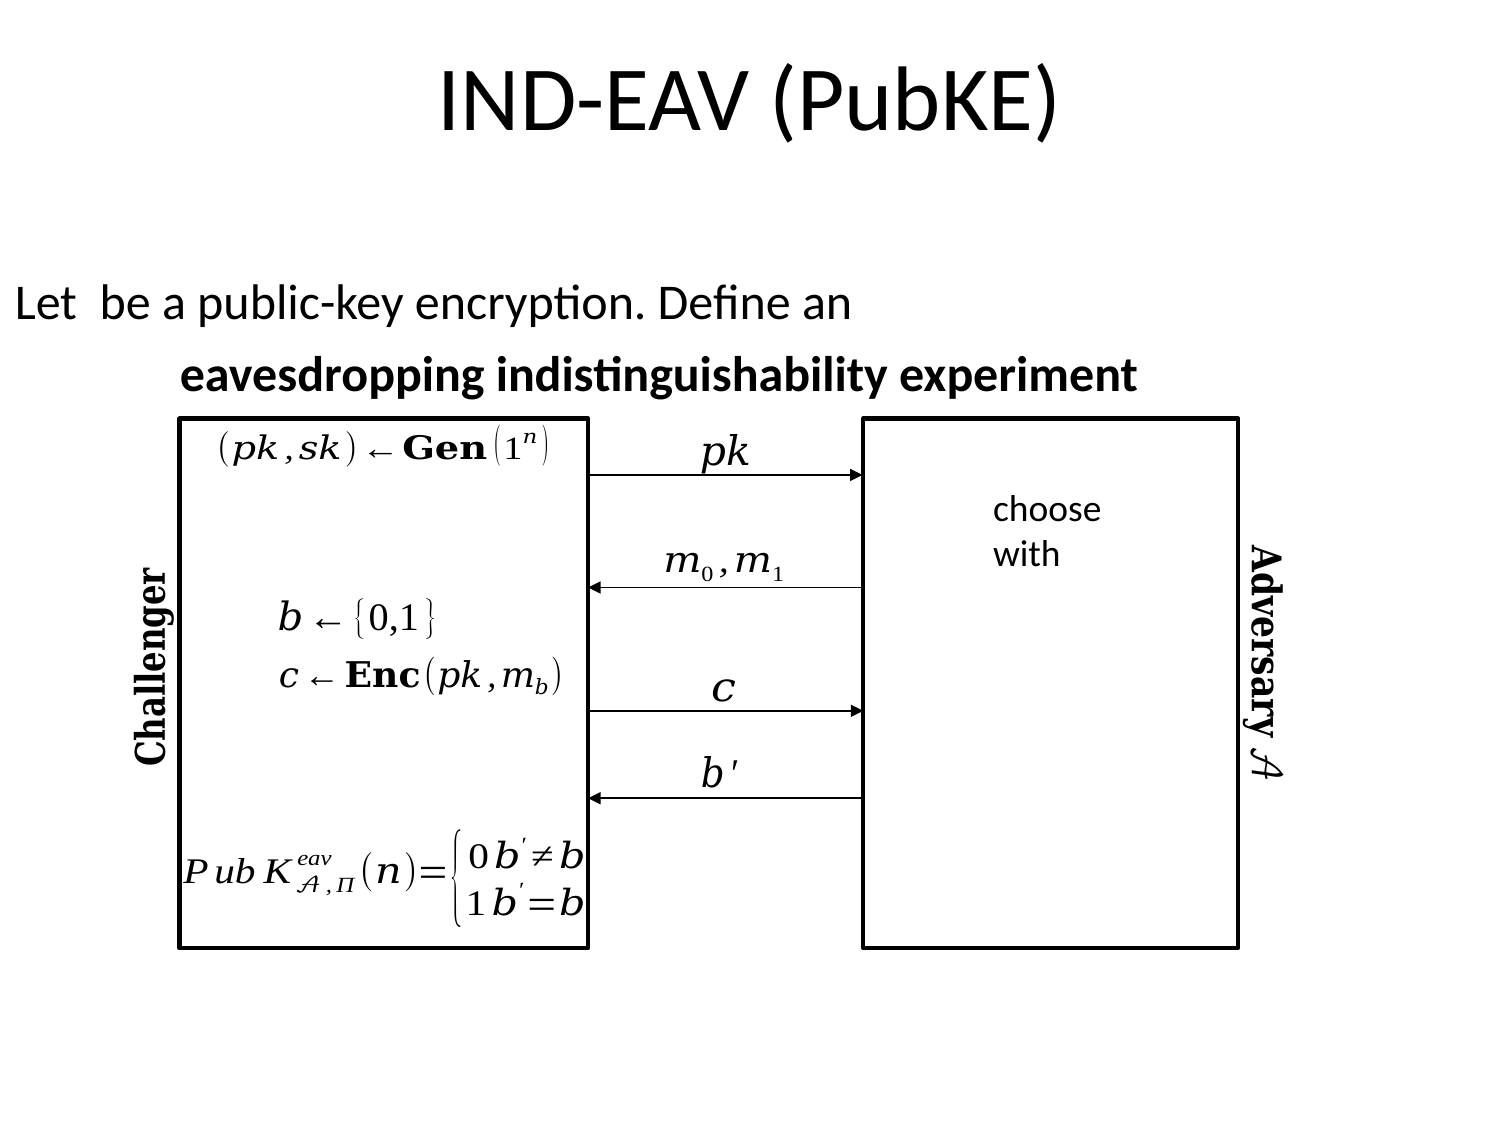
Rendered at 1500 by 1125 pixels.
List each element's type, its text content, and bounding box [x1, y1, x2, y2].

text_box [177, 416, 590, 950]
title IND-EAV (PubKE) [0, 0, 1500, 188]
text_box [861, 416, 1240, 950]
